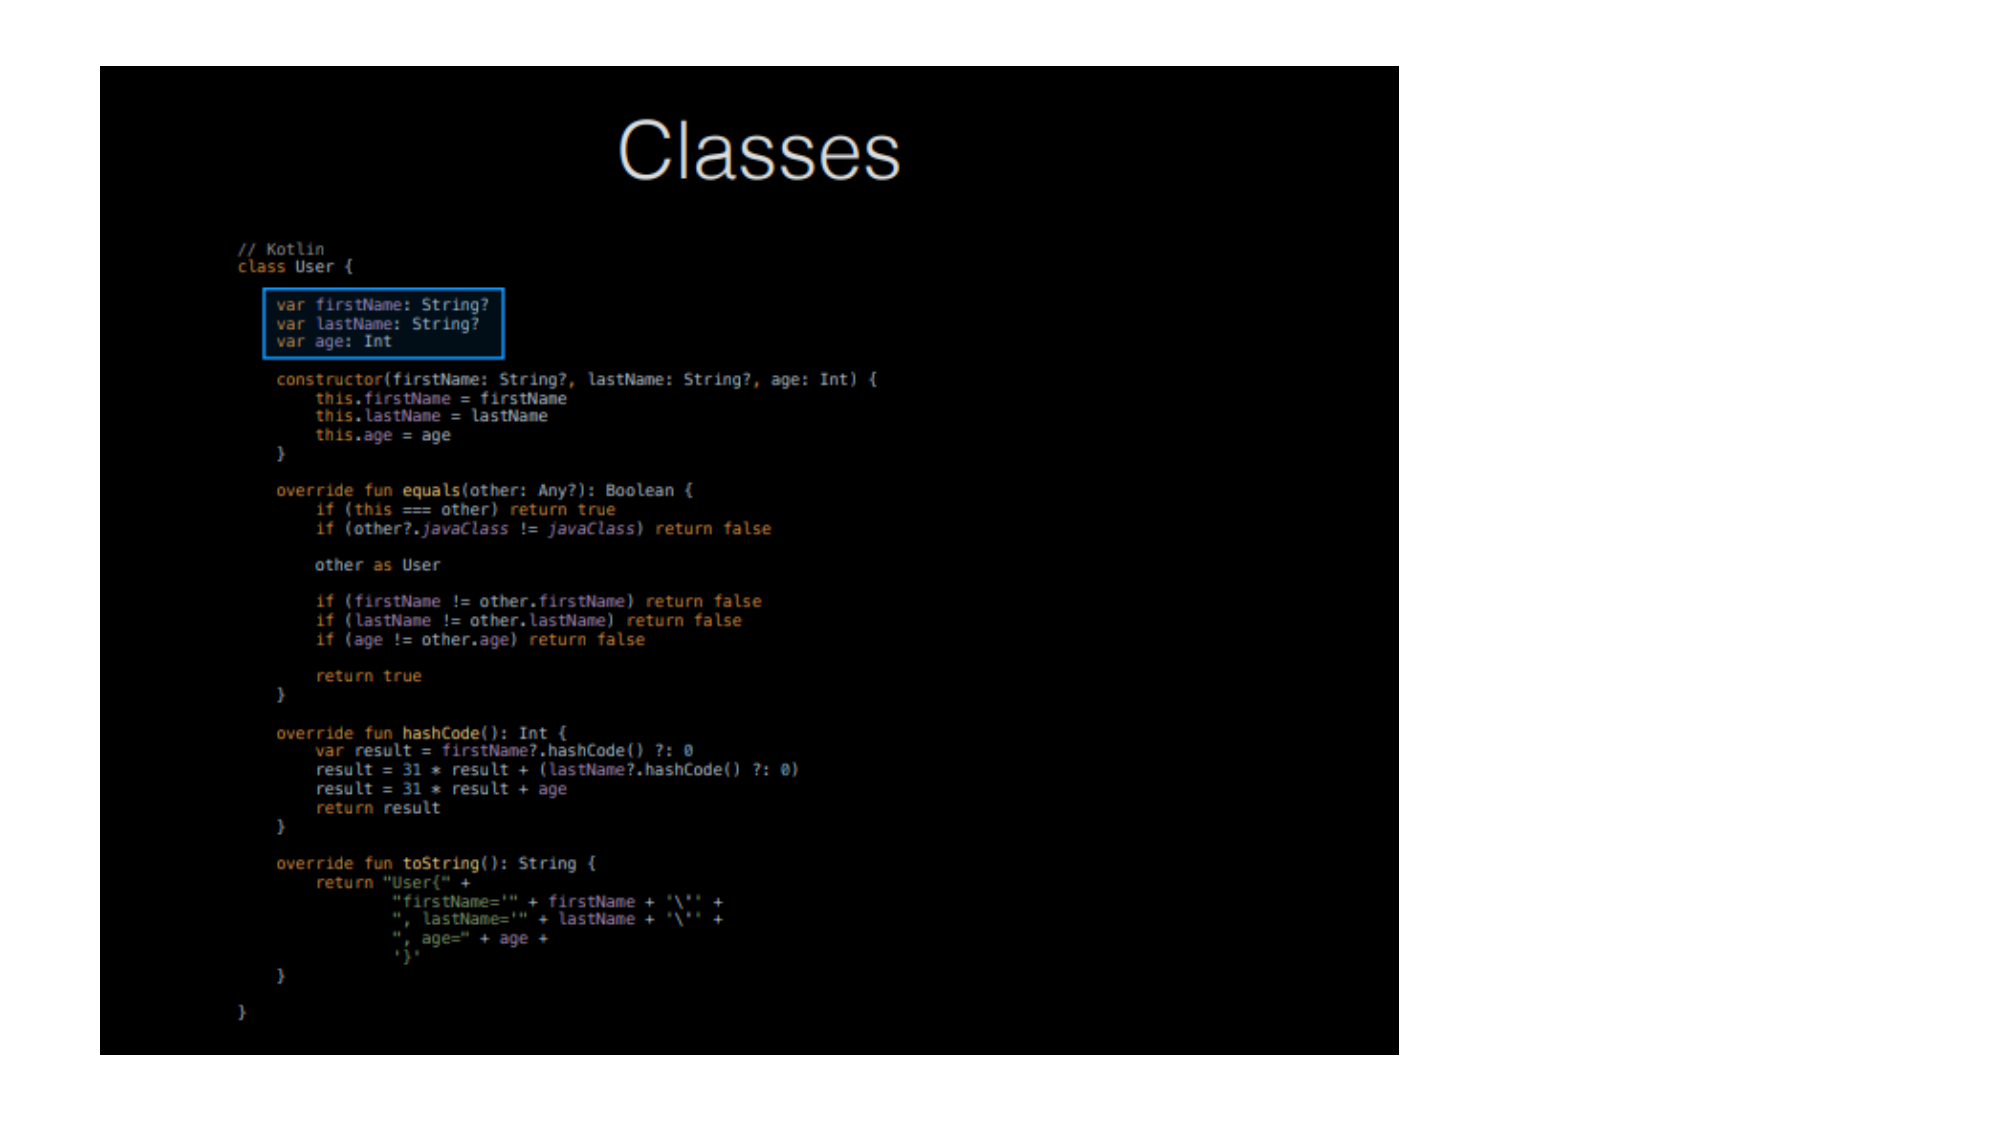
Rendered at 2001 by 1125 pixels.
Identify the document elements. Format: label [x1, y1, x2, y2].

picture [100, 66, 1399, 1055]
